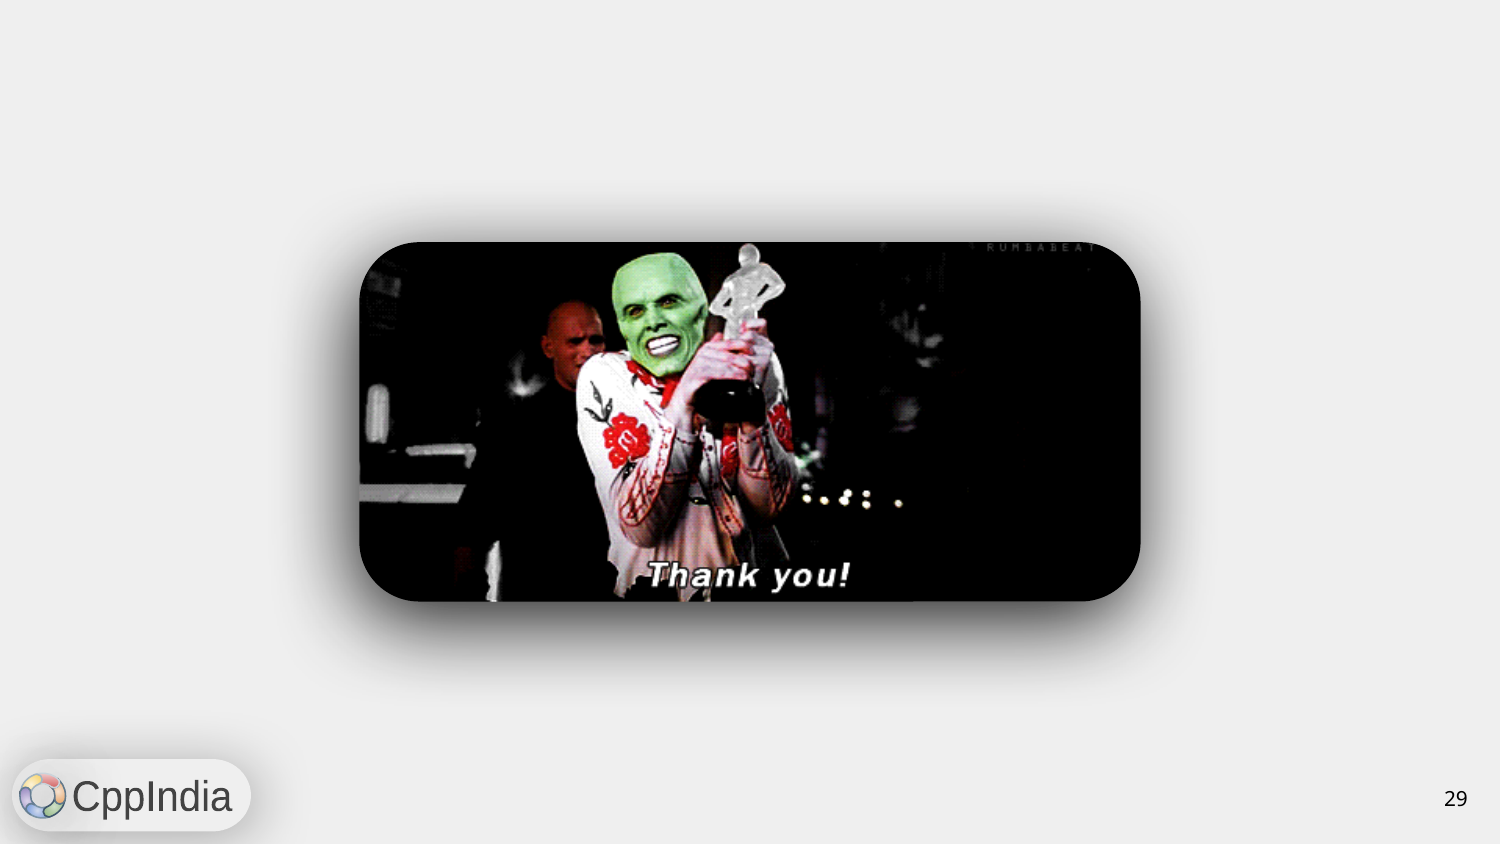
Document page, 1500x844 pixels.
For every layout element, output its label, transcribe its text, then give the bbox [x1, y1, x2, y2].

slide_number ‹#› [1392, 767, 1483, 833]
picture [359, 241, 1141, 602]
